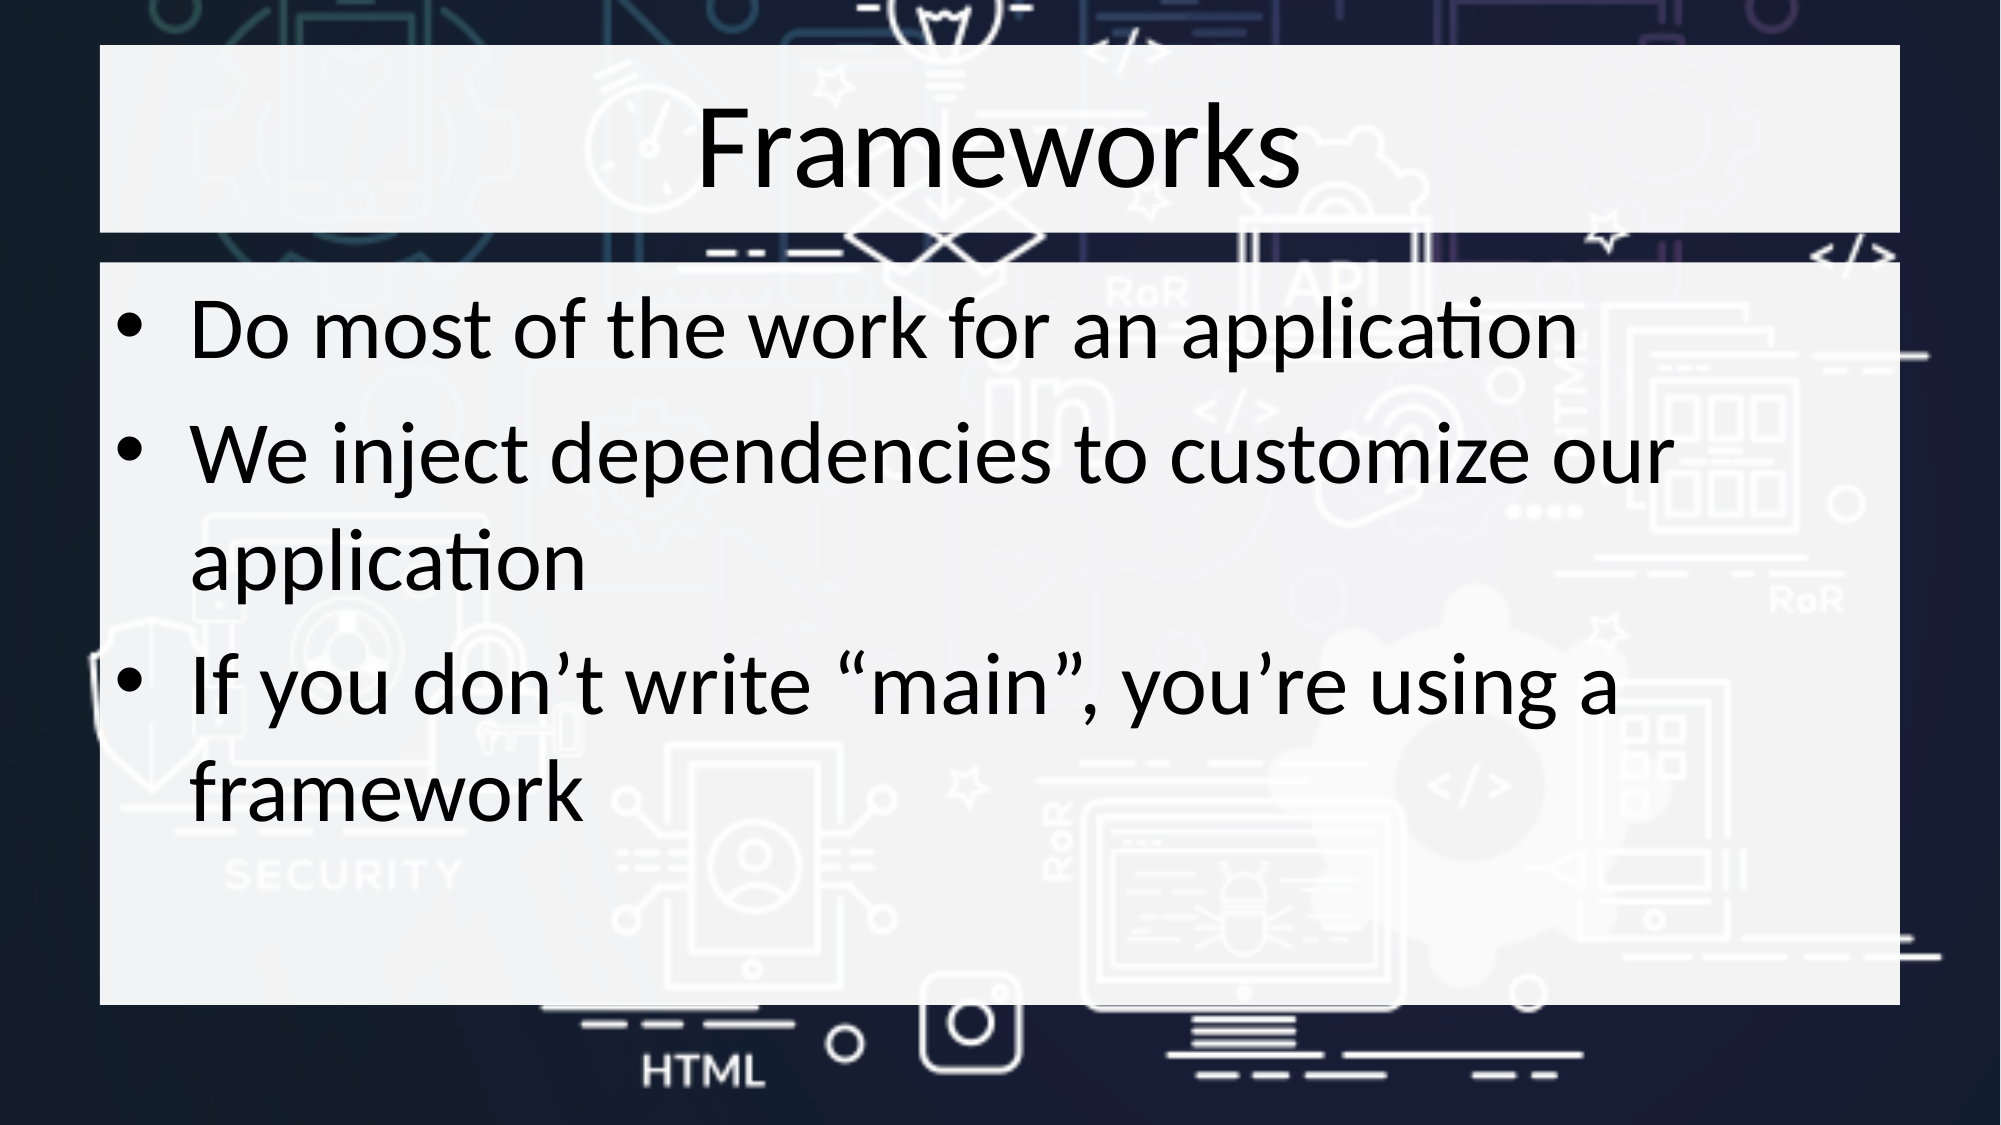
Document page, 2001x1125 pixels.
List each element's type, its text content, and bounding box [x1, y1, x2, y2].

list Do most of the work for an application We inject dependencies to customize our application If you don’t write “main”, you’re using a framework [99, 262, 1900, 1005]
title Frameworks [99, 45, 1900, 233]
picture [0, 0, 2001, 1125]
